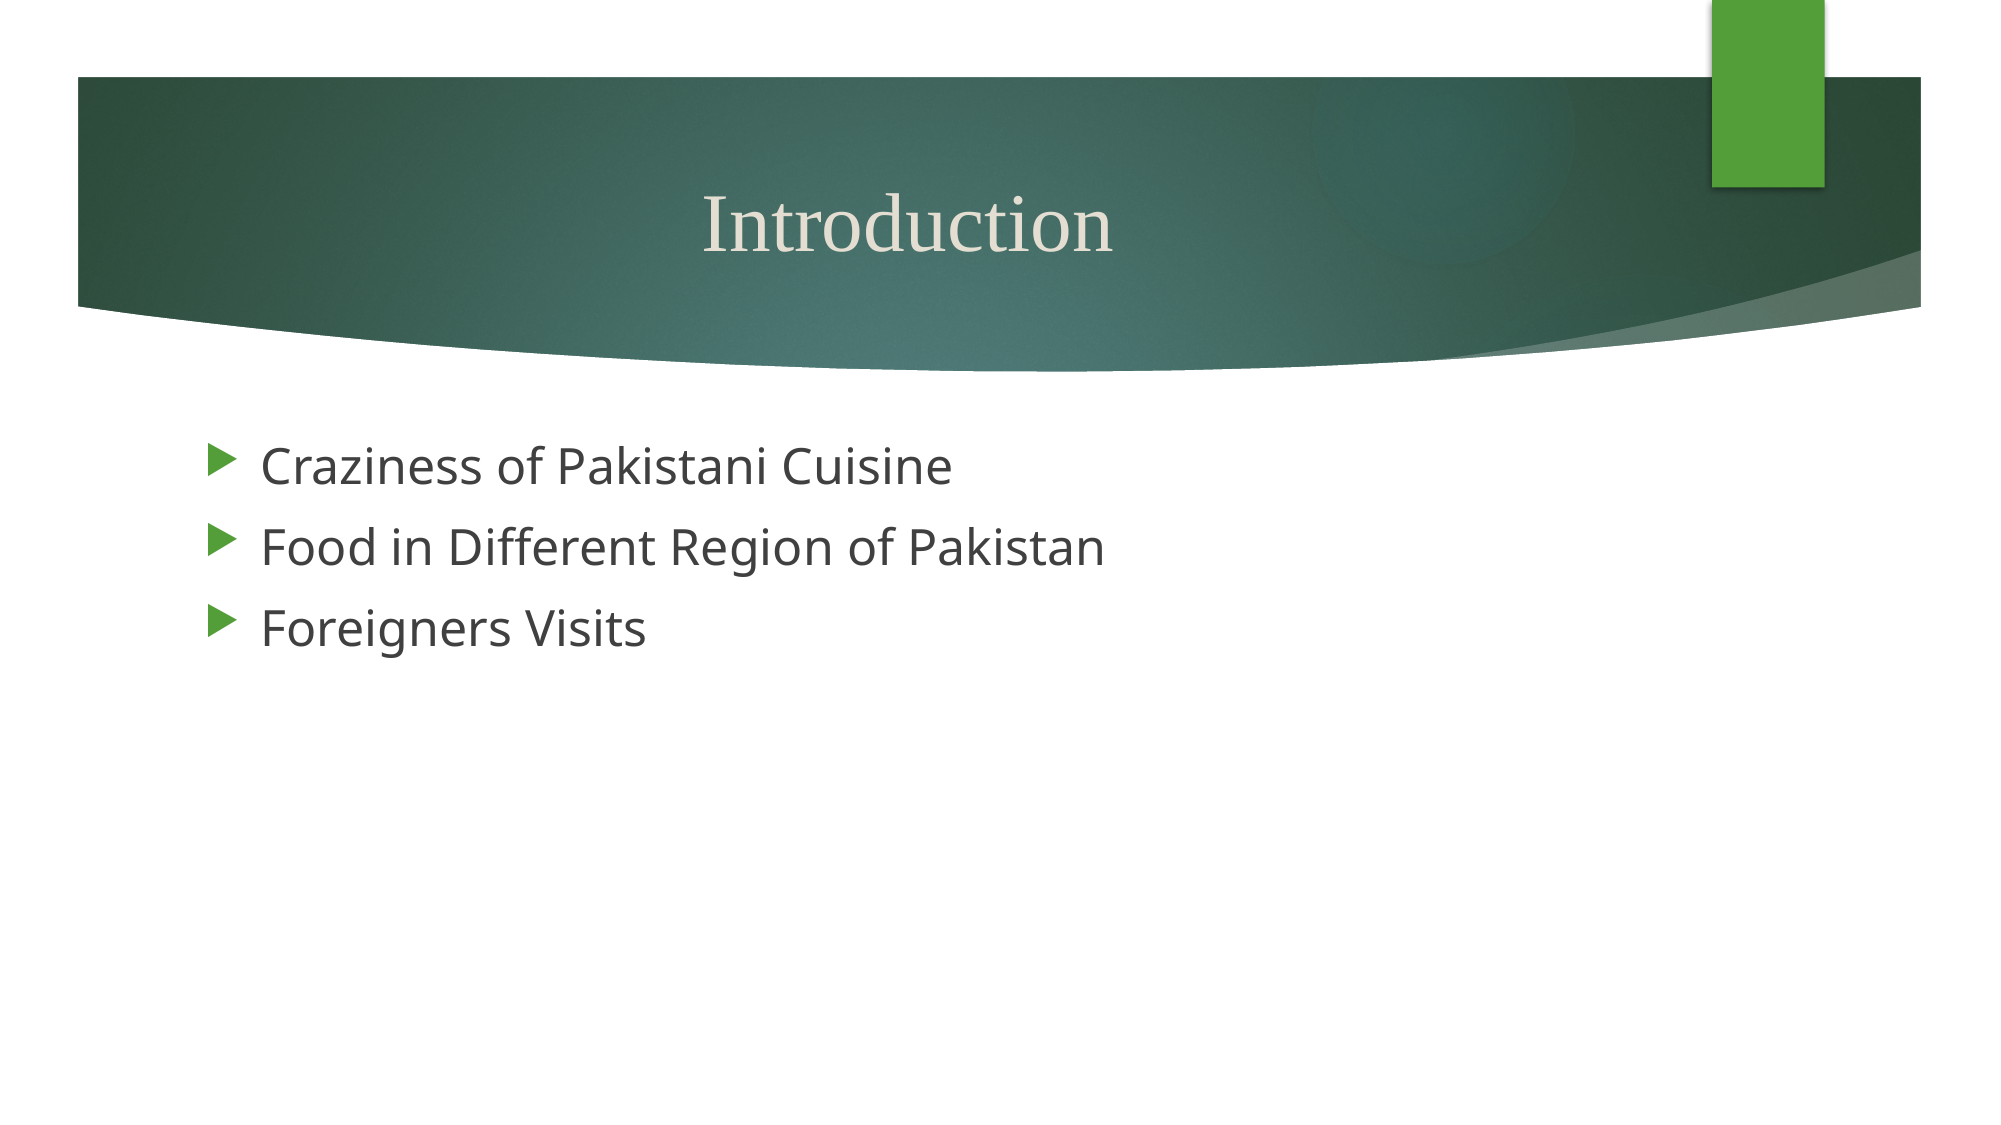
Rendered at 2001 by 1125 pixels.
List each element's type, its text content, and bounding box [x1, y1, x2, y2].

title Introduction [189, 159, 1627, 276]
list Craziness of Pakistani Cuisine Food in Different Region of Pakistan Foreigners Visits [189, 427, 1638, 988]
